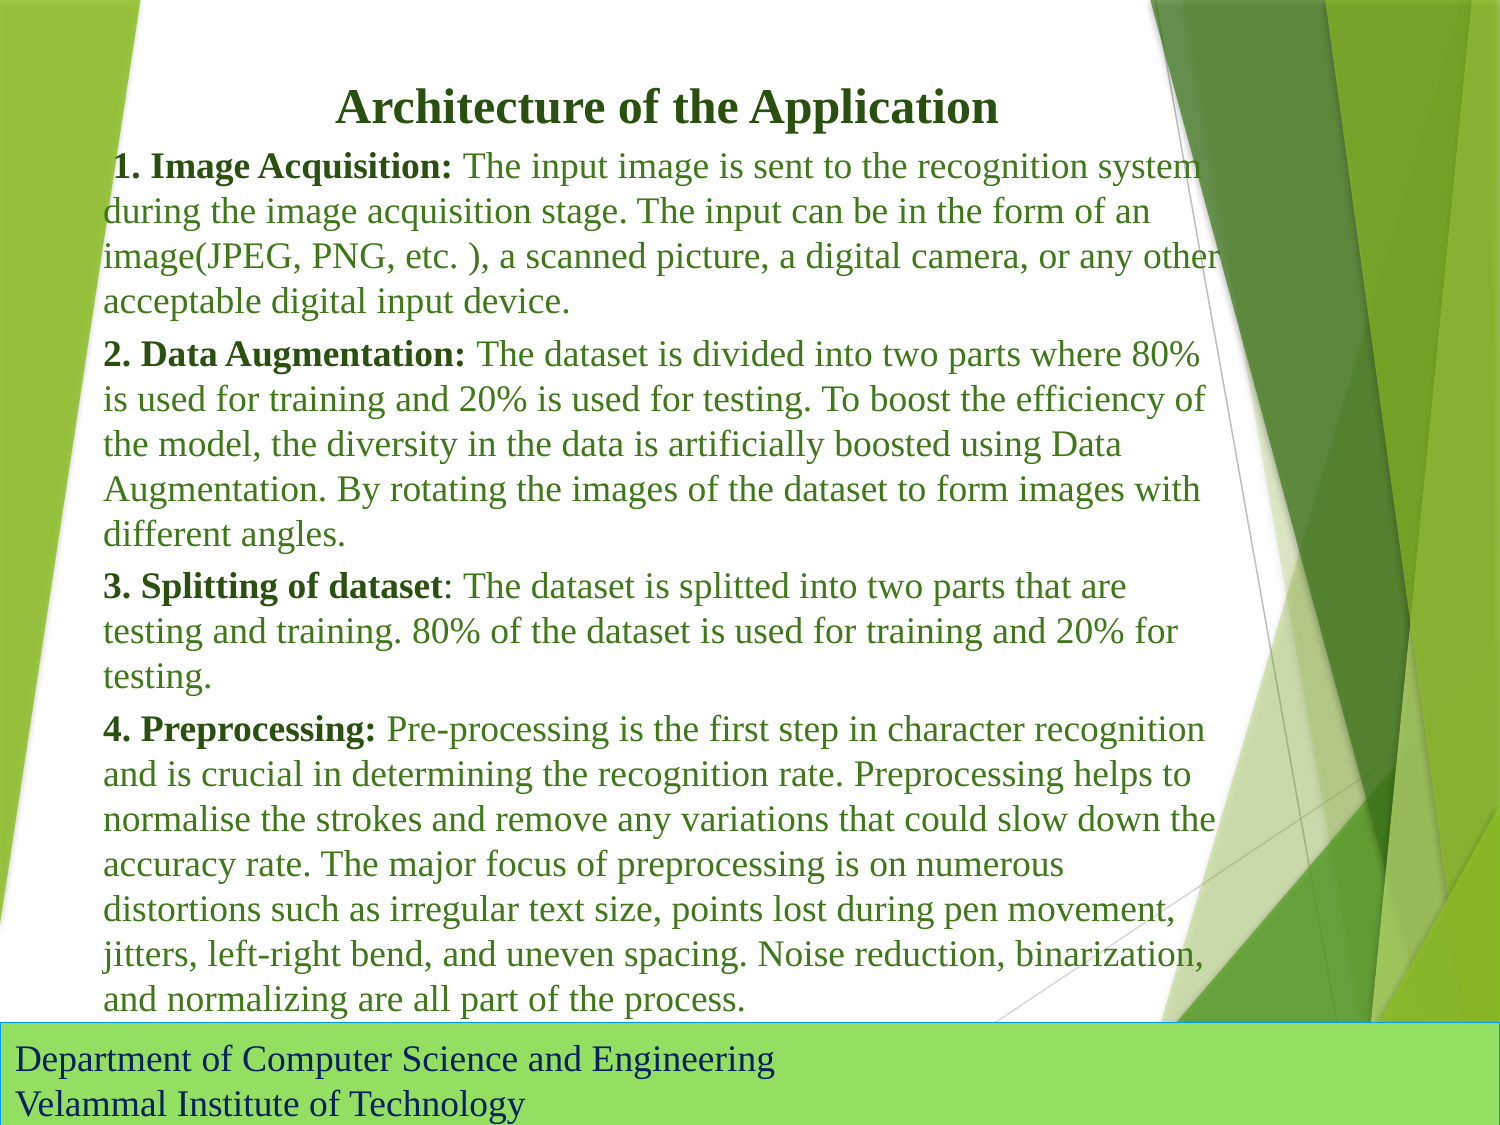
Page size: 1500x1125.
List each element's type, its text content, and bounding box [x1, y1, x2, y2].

text_box Department of Computer Science and Engineering Velammal Institute of Technology [0, 1022, 1500, 1125]
text_box Architecture of the Application 1. Image Acquisition: The input image is sent to the recognition system during the image acquisition stage. The input can be in the form of an image(JPEG, PNG, etc. ), a scanned picture, a digital camera, or any other acceptable digital input device. 2. Data Augmentation: The dataset is divided into two parts where 80% is used for training and 20% is used for testing. To boost the efficiency of the model, the diversity in the data is artificially boosted using Data Augmentation. By rotating the images of the dataset to form images with different angles. 3. Splitting of dataset: The dataset is splitted into two parts that are testing and training. 80% of the dataset is used for training and 20% for testing. 4. Preprocessing: Pre-processing is the first step in character recognition and is crucial in determining the recognition rate. Preprocessing helps to normalise the strokes and remove any variations that could slow down the accuracy rate. The major focus of preprocessing is on numerous distortions such as irregular text size, points lost during pen movement, jitters, left-right bend, and uneven spacing. Noise reduction, binarization, and normalizing are all part of the process. [88, 66, 1247, 946]
